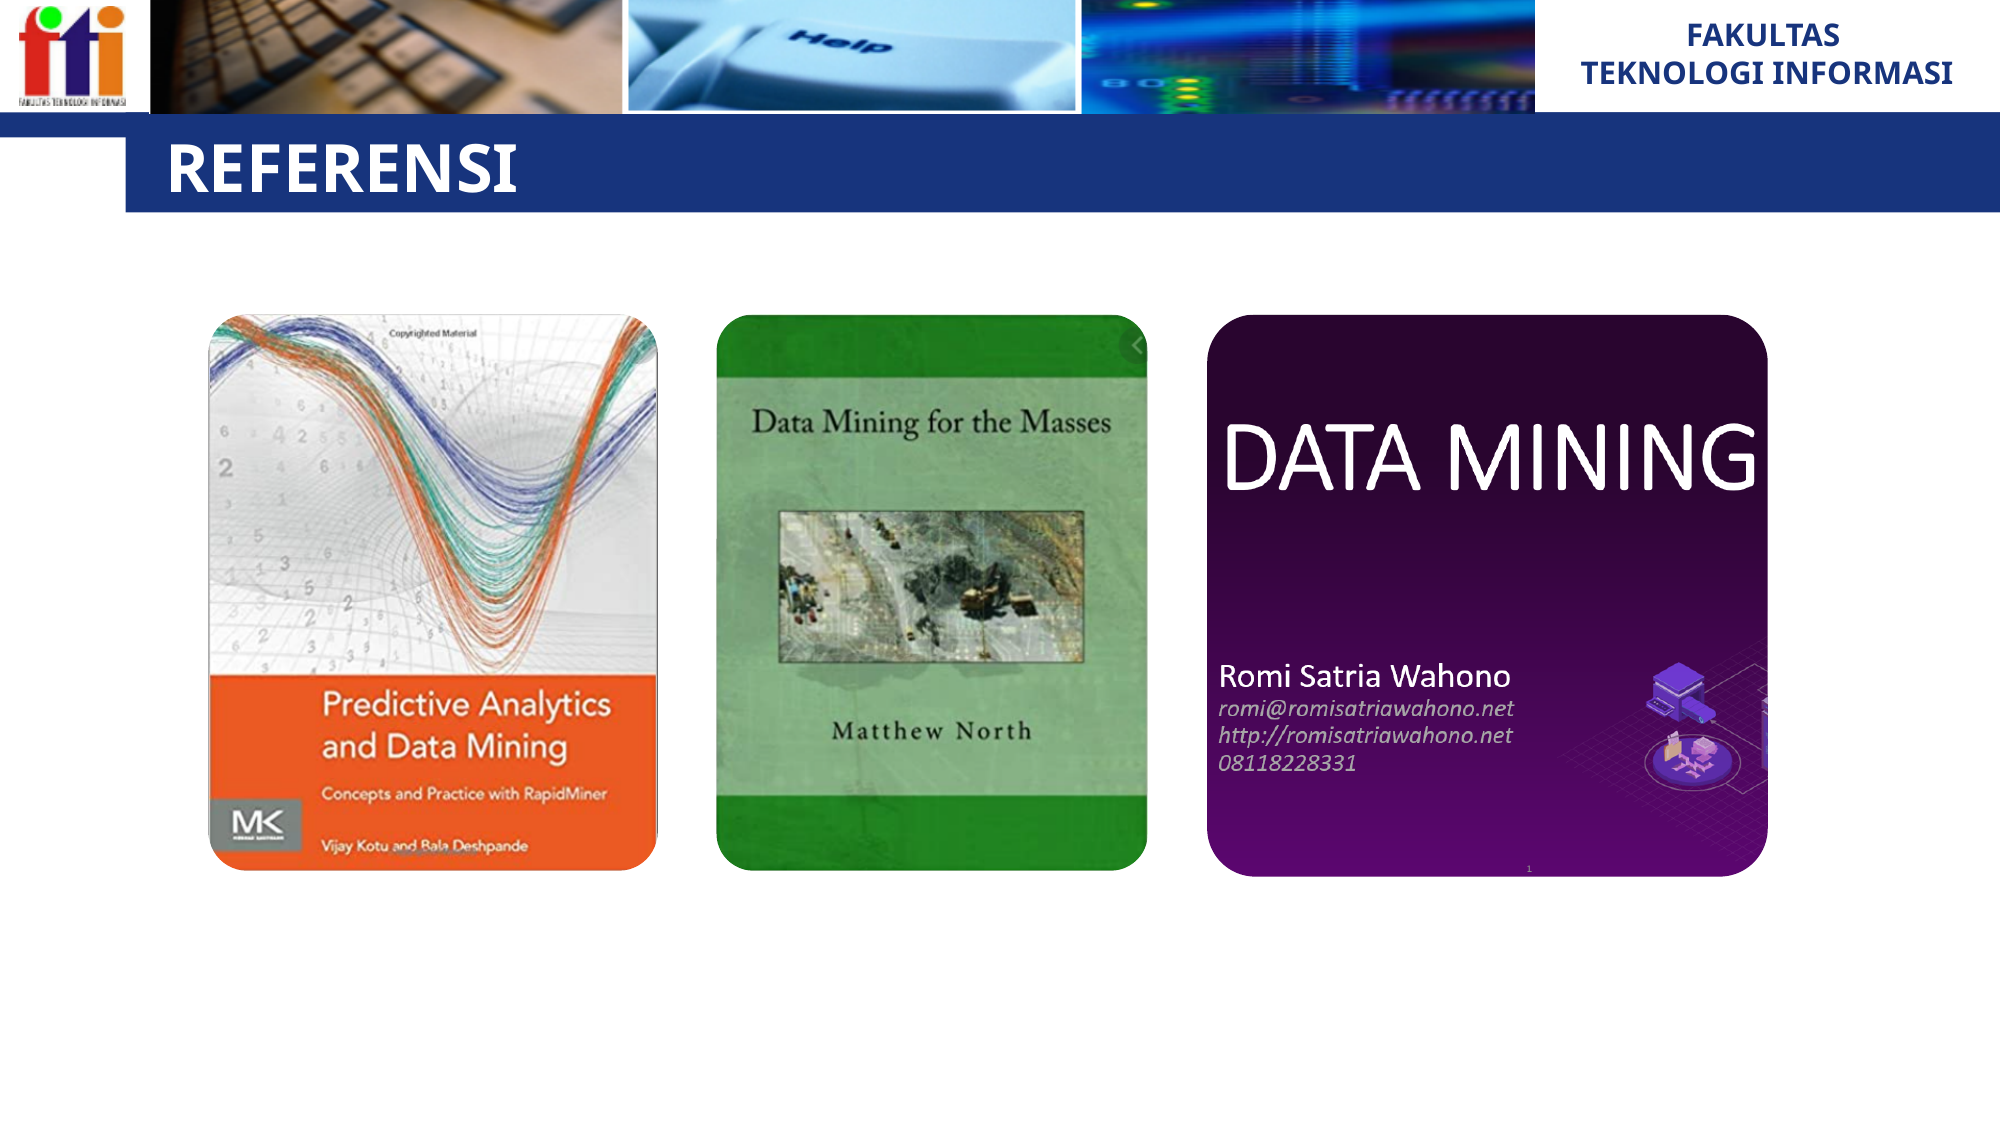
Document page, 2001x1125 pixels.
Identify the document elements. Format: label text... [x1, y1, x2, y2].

picture [149, 0, 1535, 114]
picture [1206, 314, 1768, 877]
title REFERENSI [149, 119, 1934, 213]
picture [19, 6, 126, 106]
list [208, 314, 658, 871]
picture [716, 314, 1149, 871]
